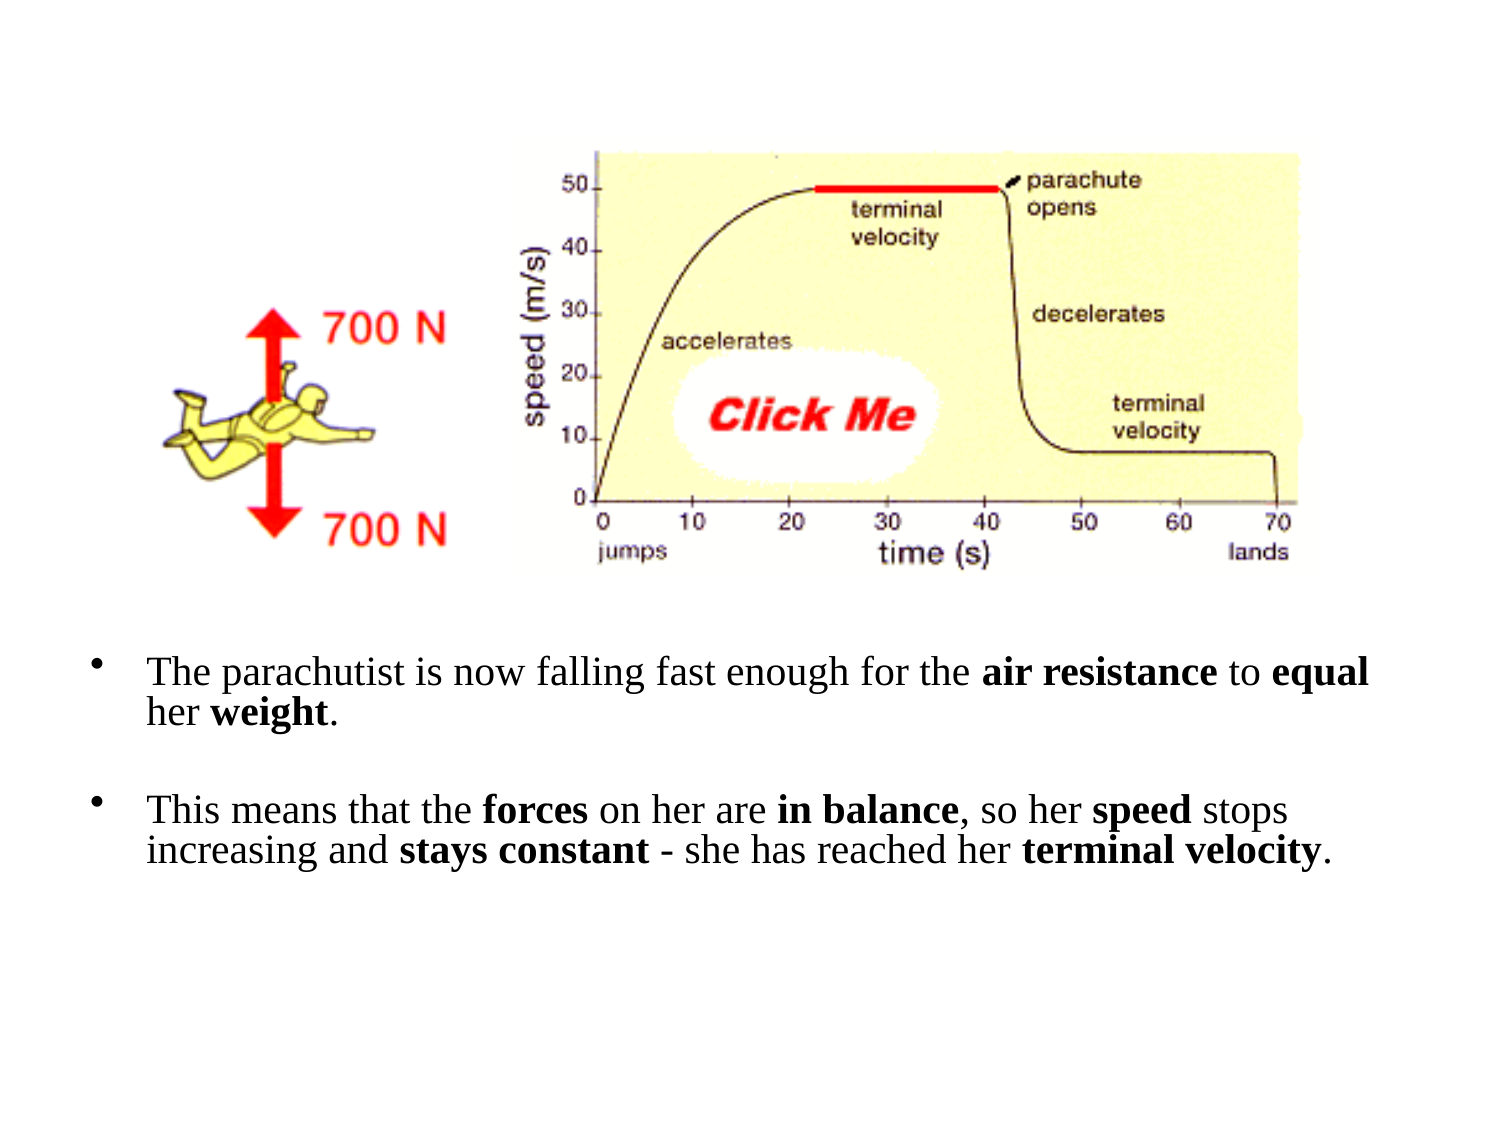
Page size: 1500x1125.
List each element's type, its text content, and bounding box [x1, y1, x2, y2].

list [412, 87, 1426, 615]
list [140, 249, 488, 638]
list The parachutist is now falling fast enough for the air resistance to equal her weight. This means that the forces on her are in balance, so her speed stops increasing and stays constant - she has reached her terminal velocity. [74, 645, 1426, 1006]
